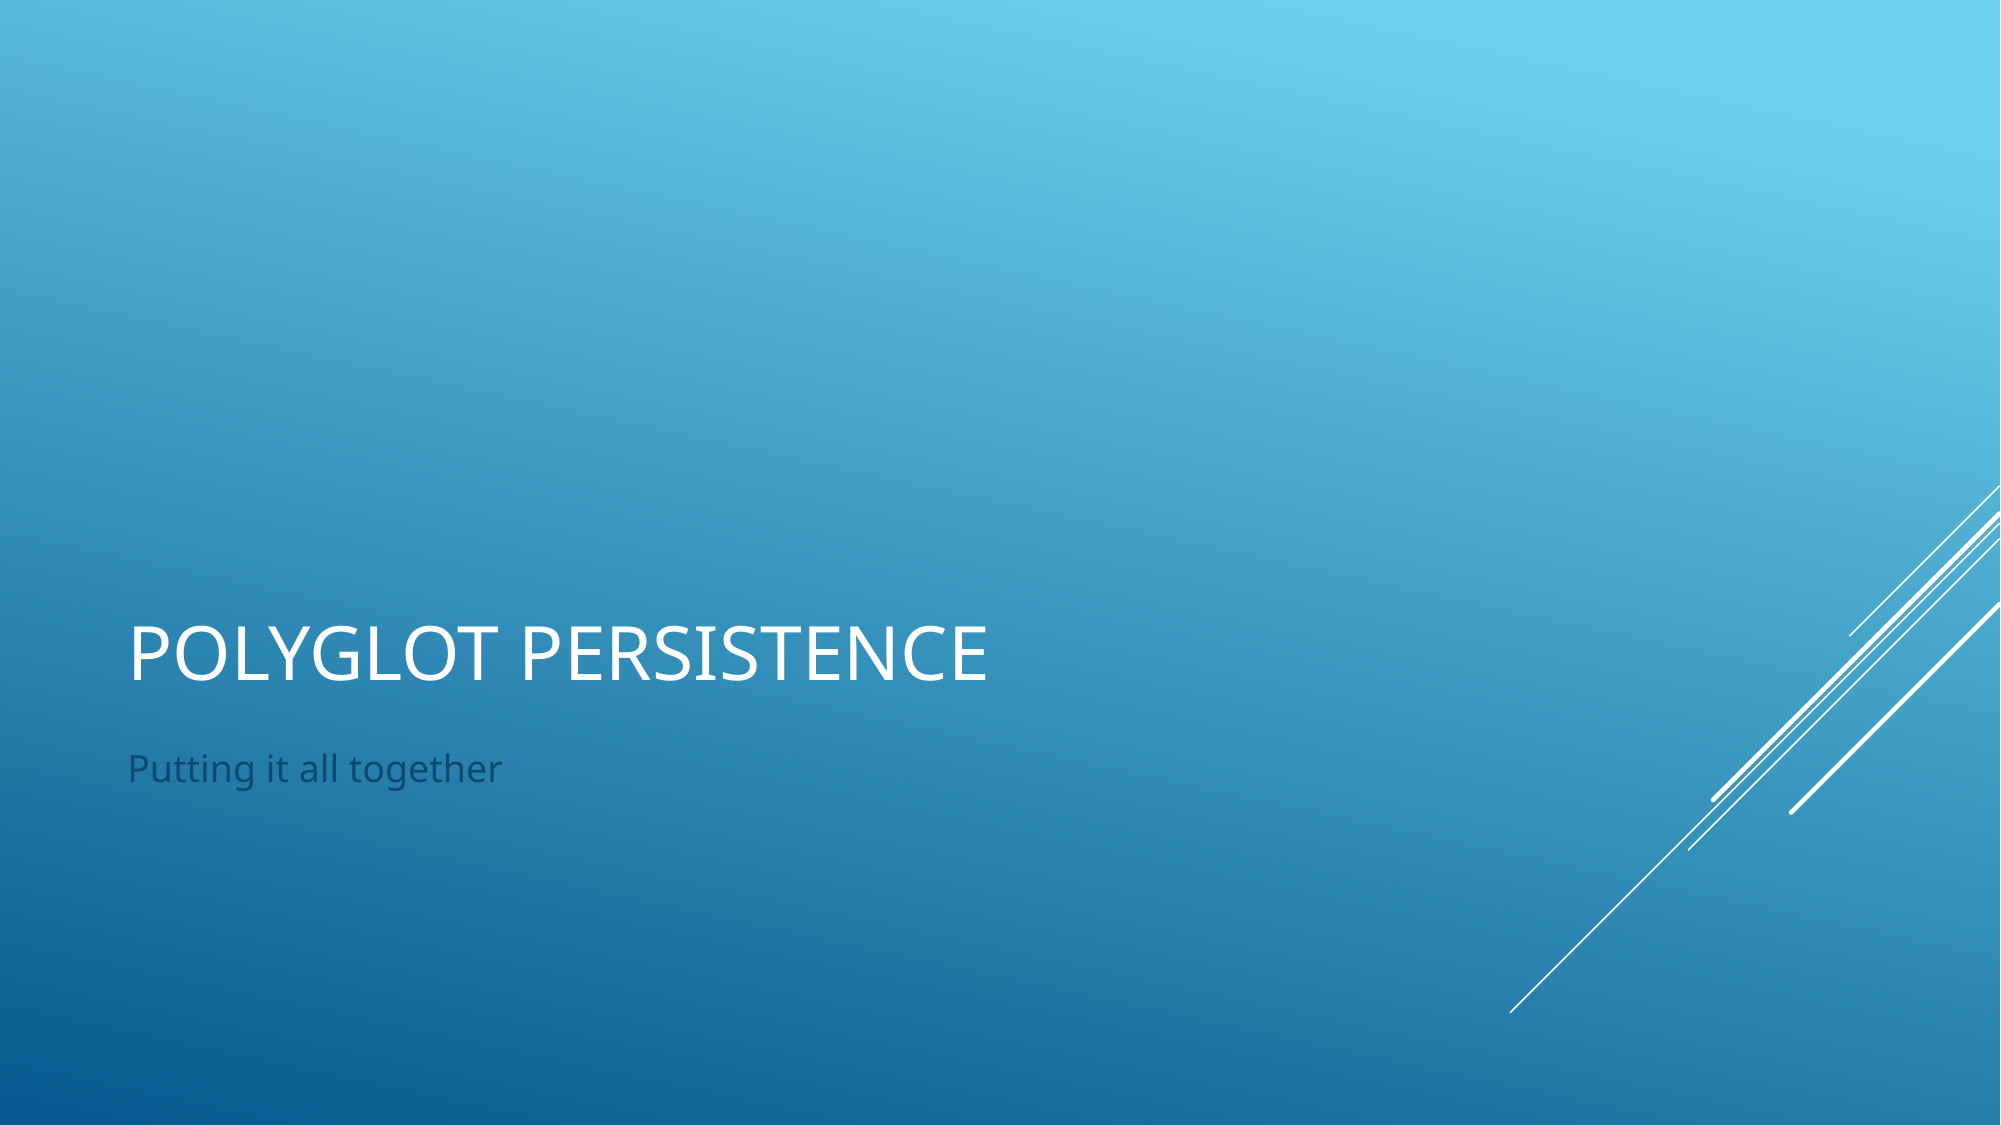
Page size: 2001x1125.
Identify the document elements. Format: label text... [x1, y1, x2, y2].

list Putting it all together [112, 737, 1513, 984]
title Polyglot persistence [112, 329, 1513, 704]
